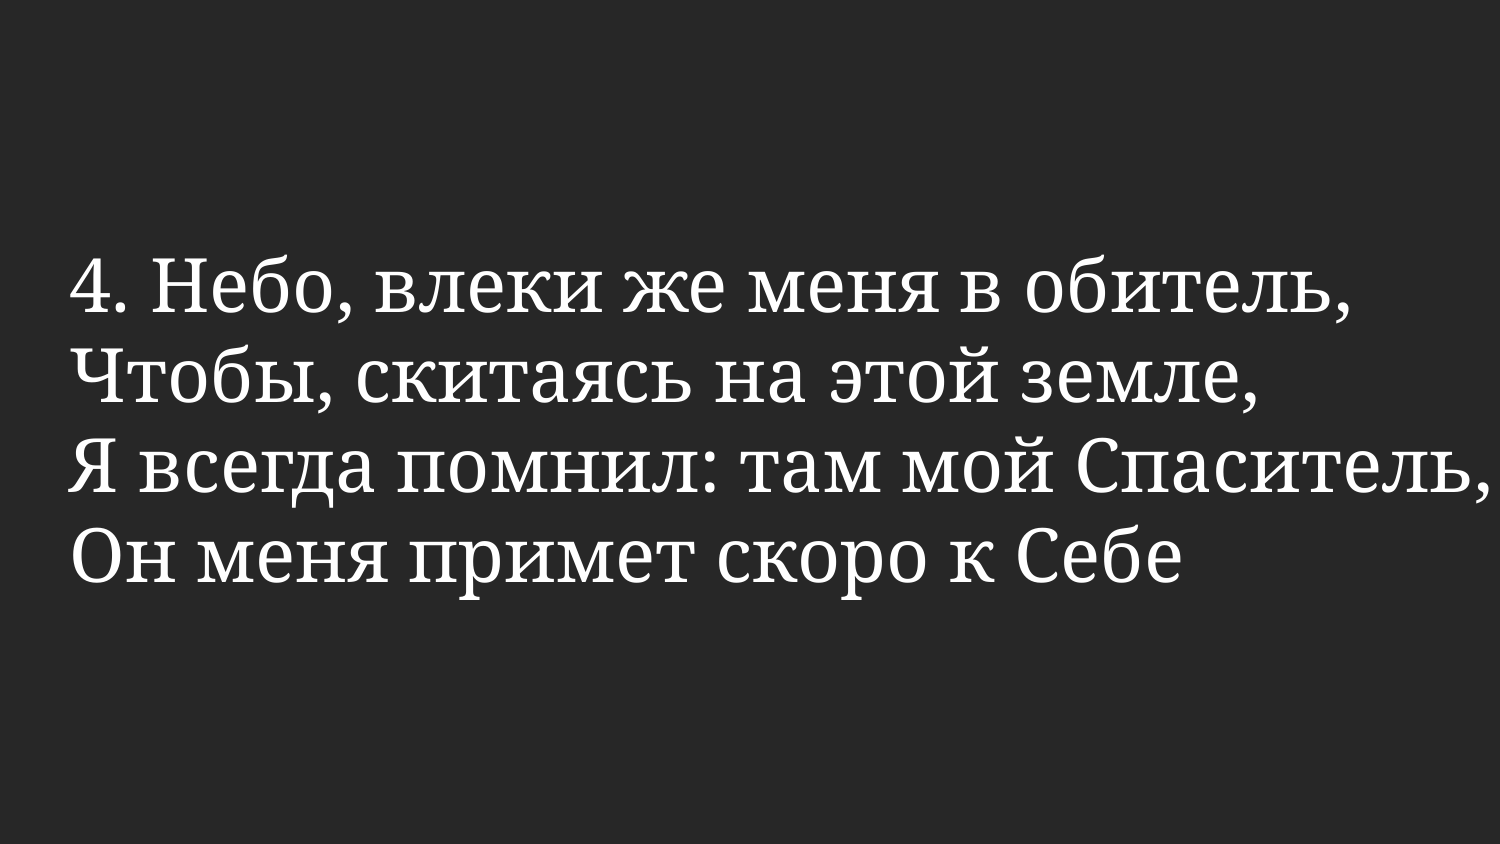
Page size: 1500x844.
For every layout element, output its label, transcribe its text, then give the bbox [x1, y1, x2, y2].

text_box 4. Небо, влеки же меня в обитель, Чтобы, скитаясь на этой земле, Я всегда помнил: там мой Спаситель, Он меня примет скоро к Себе [55, 60, 1500, 775]
